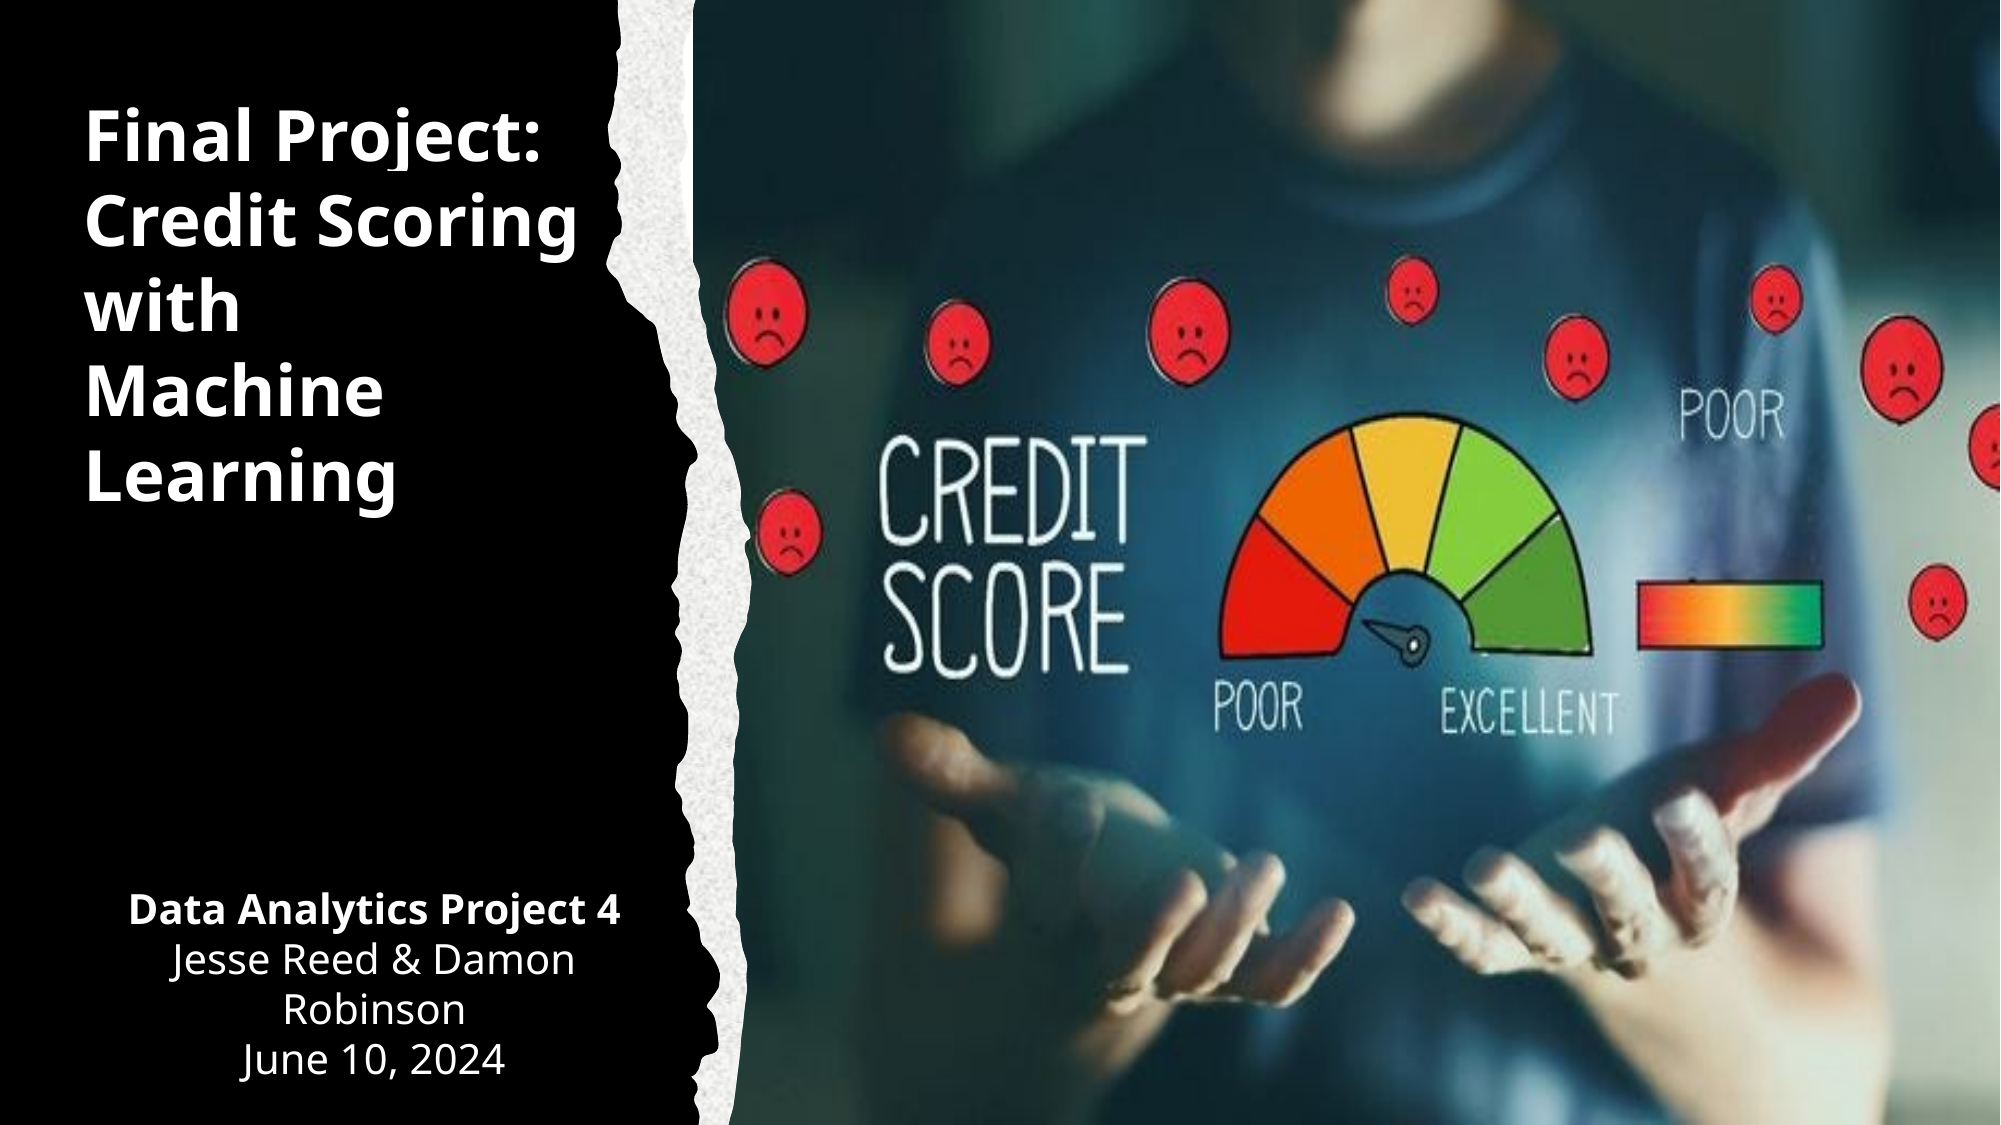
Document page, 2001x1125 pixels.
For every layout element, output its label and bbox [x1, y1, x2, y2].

text_box [0, 0, 752, 1125]
picture [752, 0, 2000, 1125]
